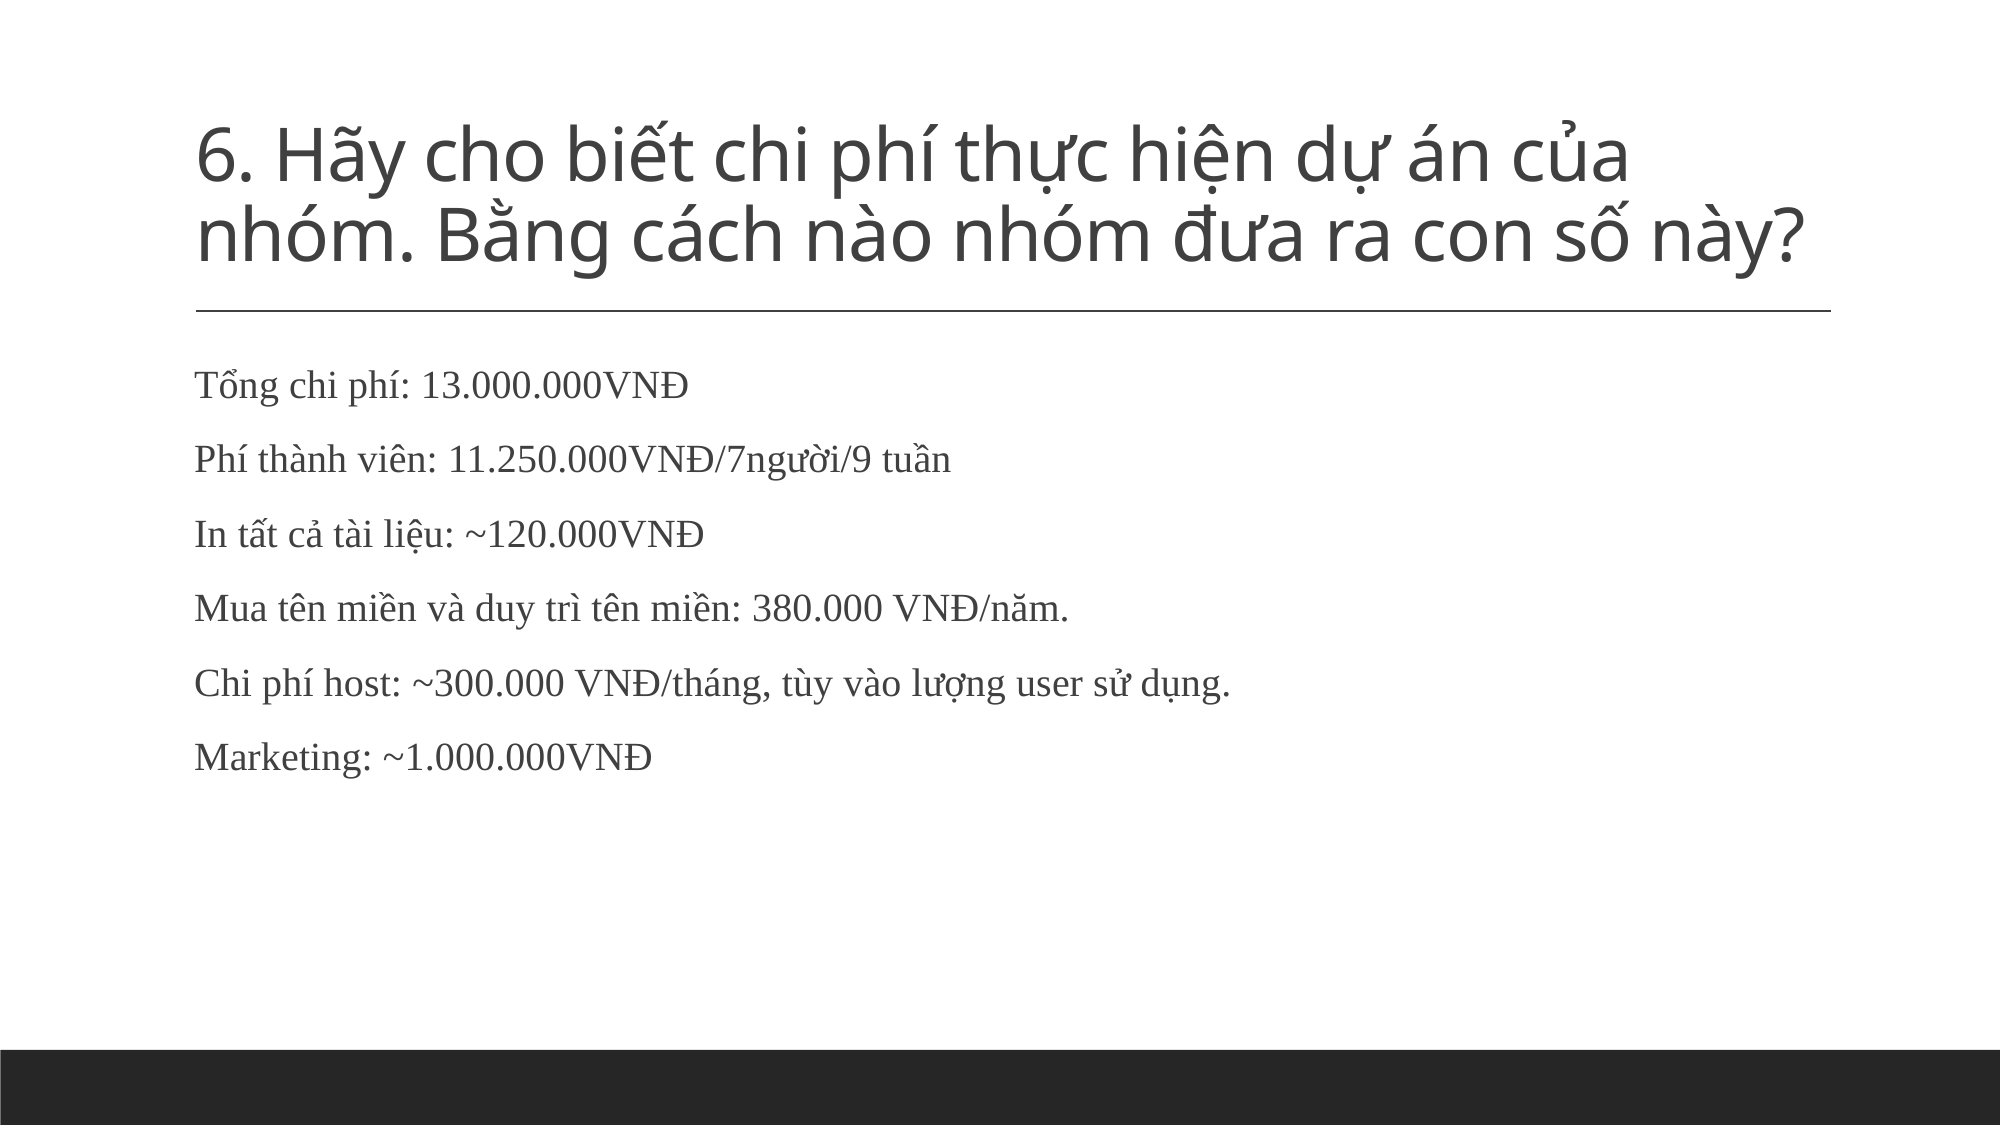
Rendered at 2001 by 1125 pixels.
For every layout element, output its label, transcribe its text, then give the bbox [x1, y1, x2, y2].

list Tổng chi phí: 13.000.000VNĐ Phí thành viên: 11.250.000VNĐ/7người/9 tuần In tất cả tài liệu: ~120.000VNĐ Mua tên miền và duy trì tên miền: 380.000 VNĐ/năm. Chi phí host: ~300.000 VNĐ/tháng, tùy vào lượng user sử dụng. Marketing: ~1.000.000VNĐ [180, 345, 1830, 788]
title 6. Hãy cho biết chi phí thực hiện dự án của nhóm. Bằng cách nào nhóm đưa ra con số này? [180, 47, 1830, 285]
